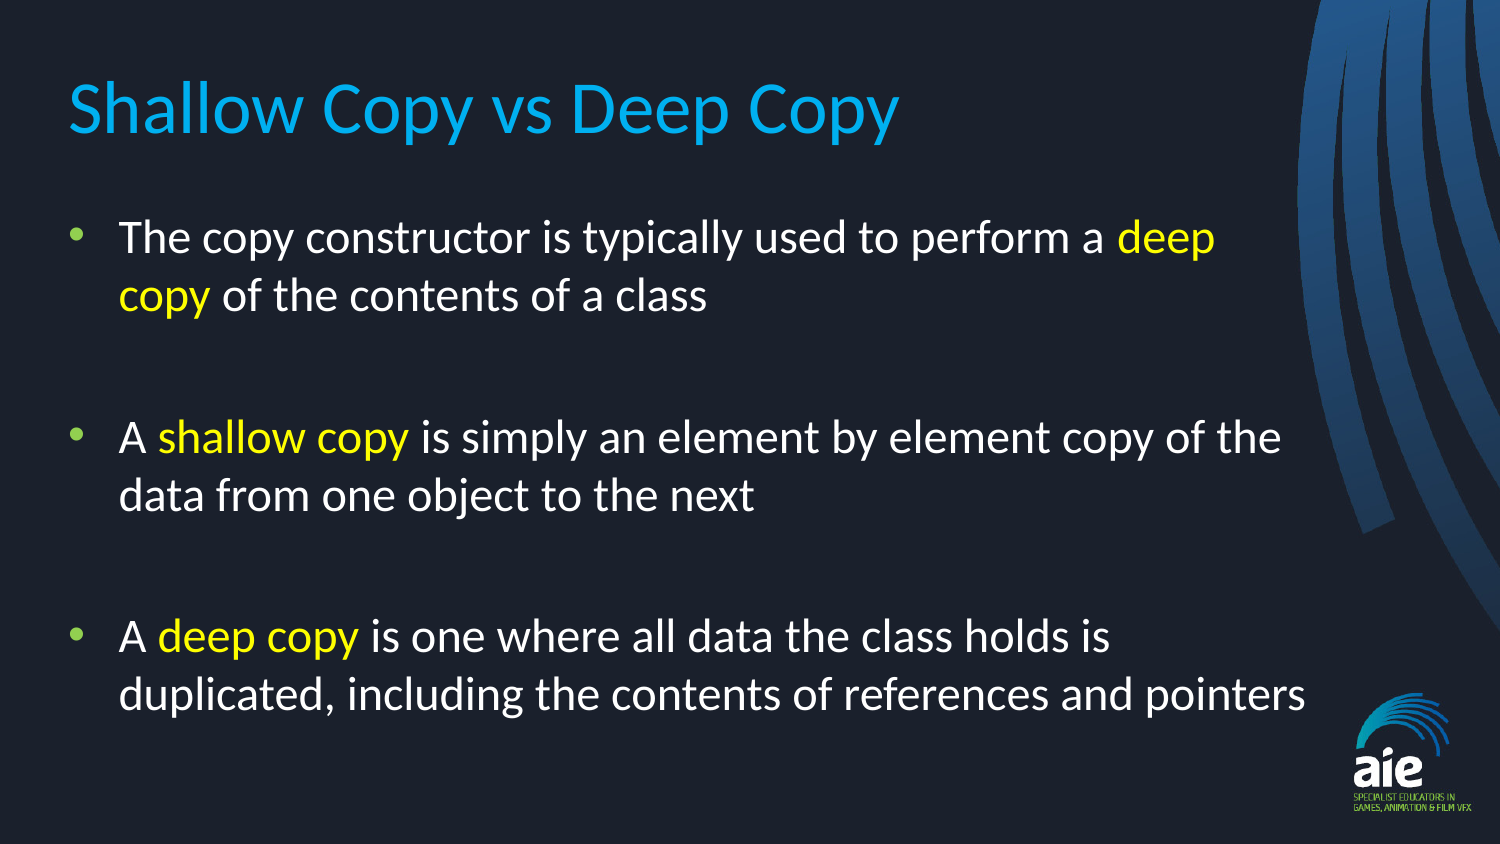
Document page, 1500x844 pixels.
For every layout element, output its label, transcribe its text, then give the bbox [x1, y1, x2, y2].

picture [0, 0, 1500, 844]
list The copy constructor is typically used to perform a deep copy of the contents of a class A shallow copy is simply an element by element copy of the data from one object to the next A deep copy is one where all data the class holds is duplicated, including the contents of references and pointers [53, 197, 1329, 753]
title Shallow Copy vs Deep Copy [53, 33, 1425, 175]
